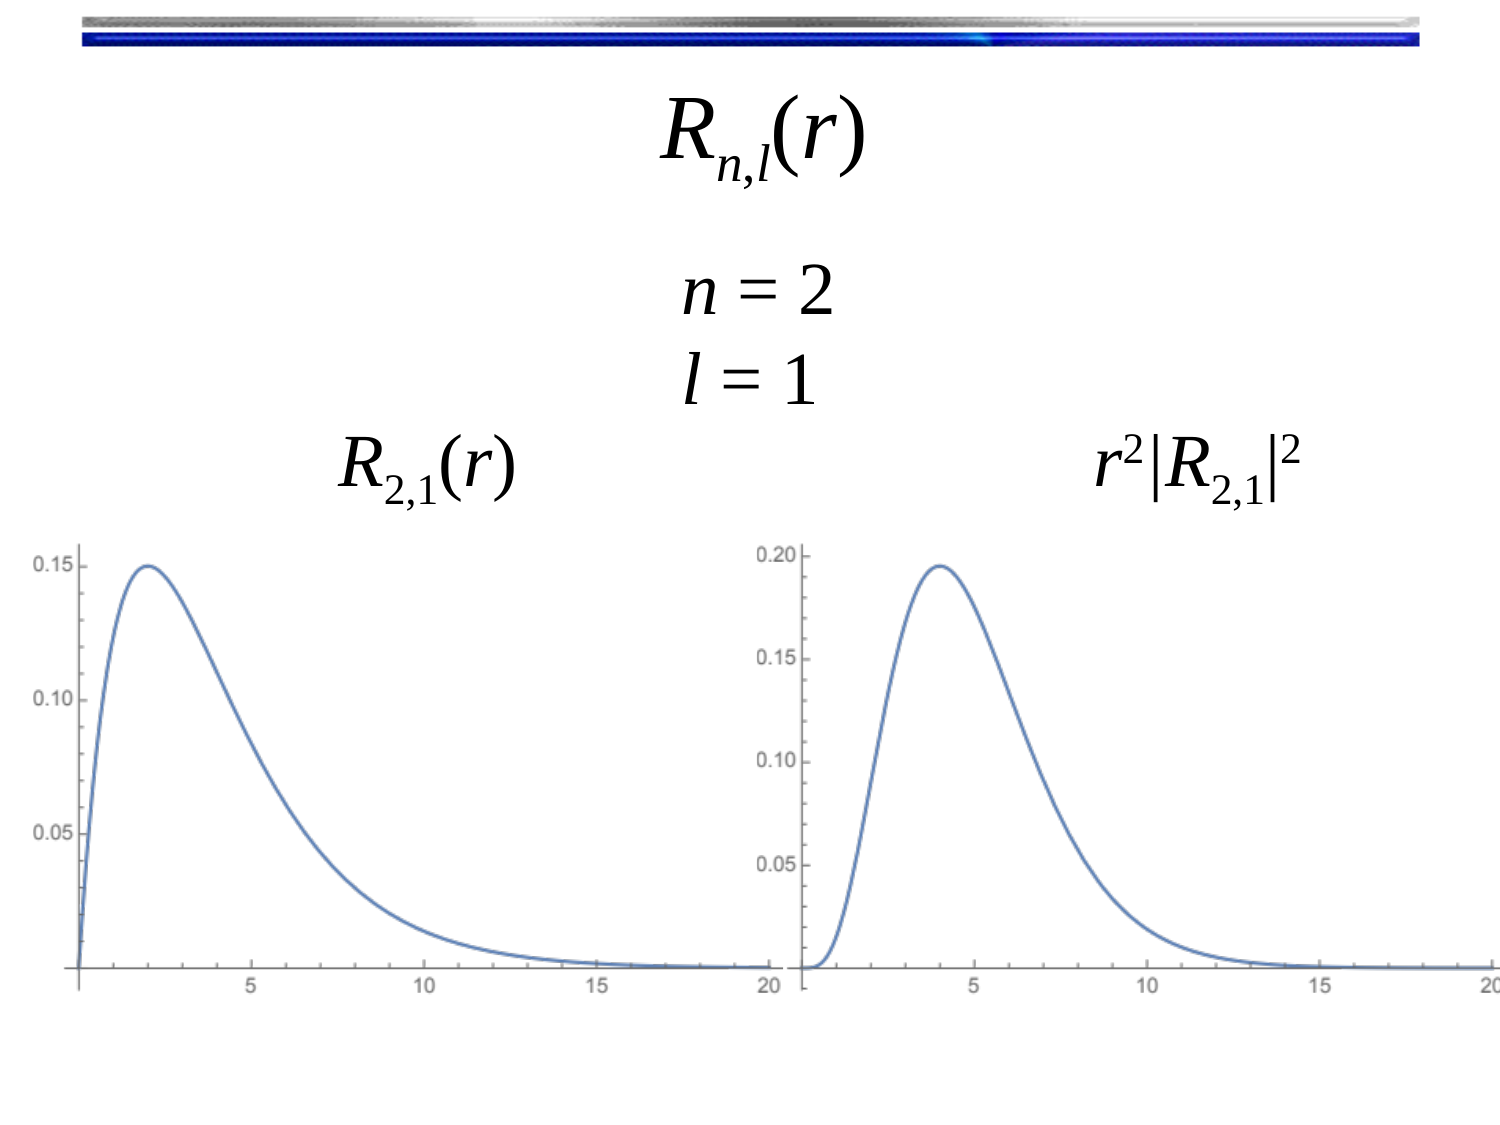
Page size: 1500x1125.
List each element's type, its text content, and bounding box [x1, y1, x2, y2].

text_box r2|R2,1|2 [1078, 403, 1317, 521]
picture [32, 543, 1500, 1001]
picture [79, 12, 1426, 52]
text_box n = 2 l = 1 [666, 231, 851, 427]
text_box R2,1(r) [323, 403, 533, 521]
text_box Rn,l(r) [645, 61, 883, 200]
